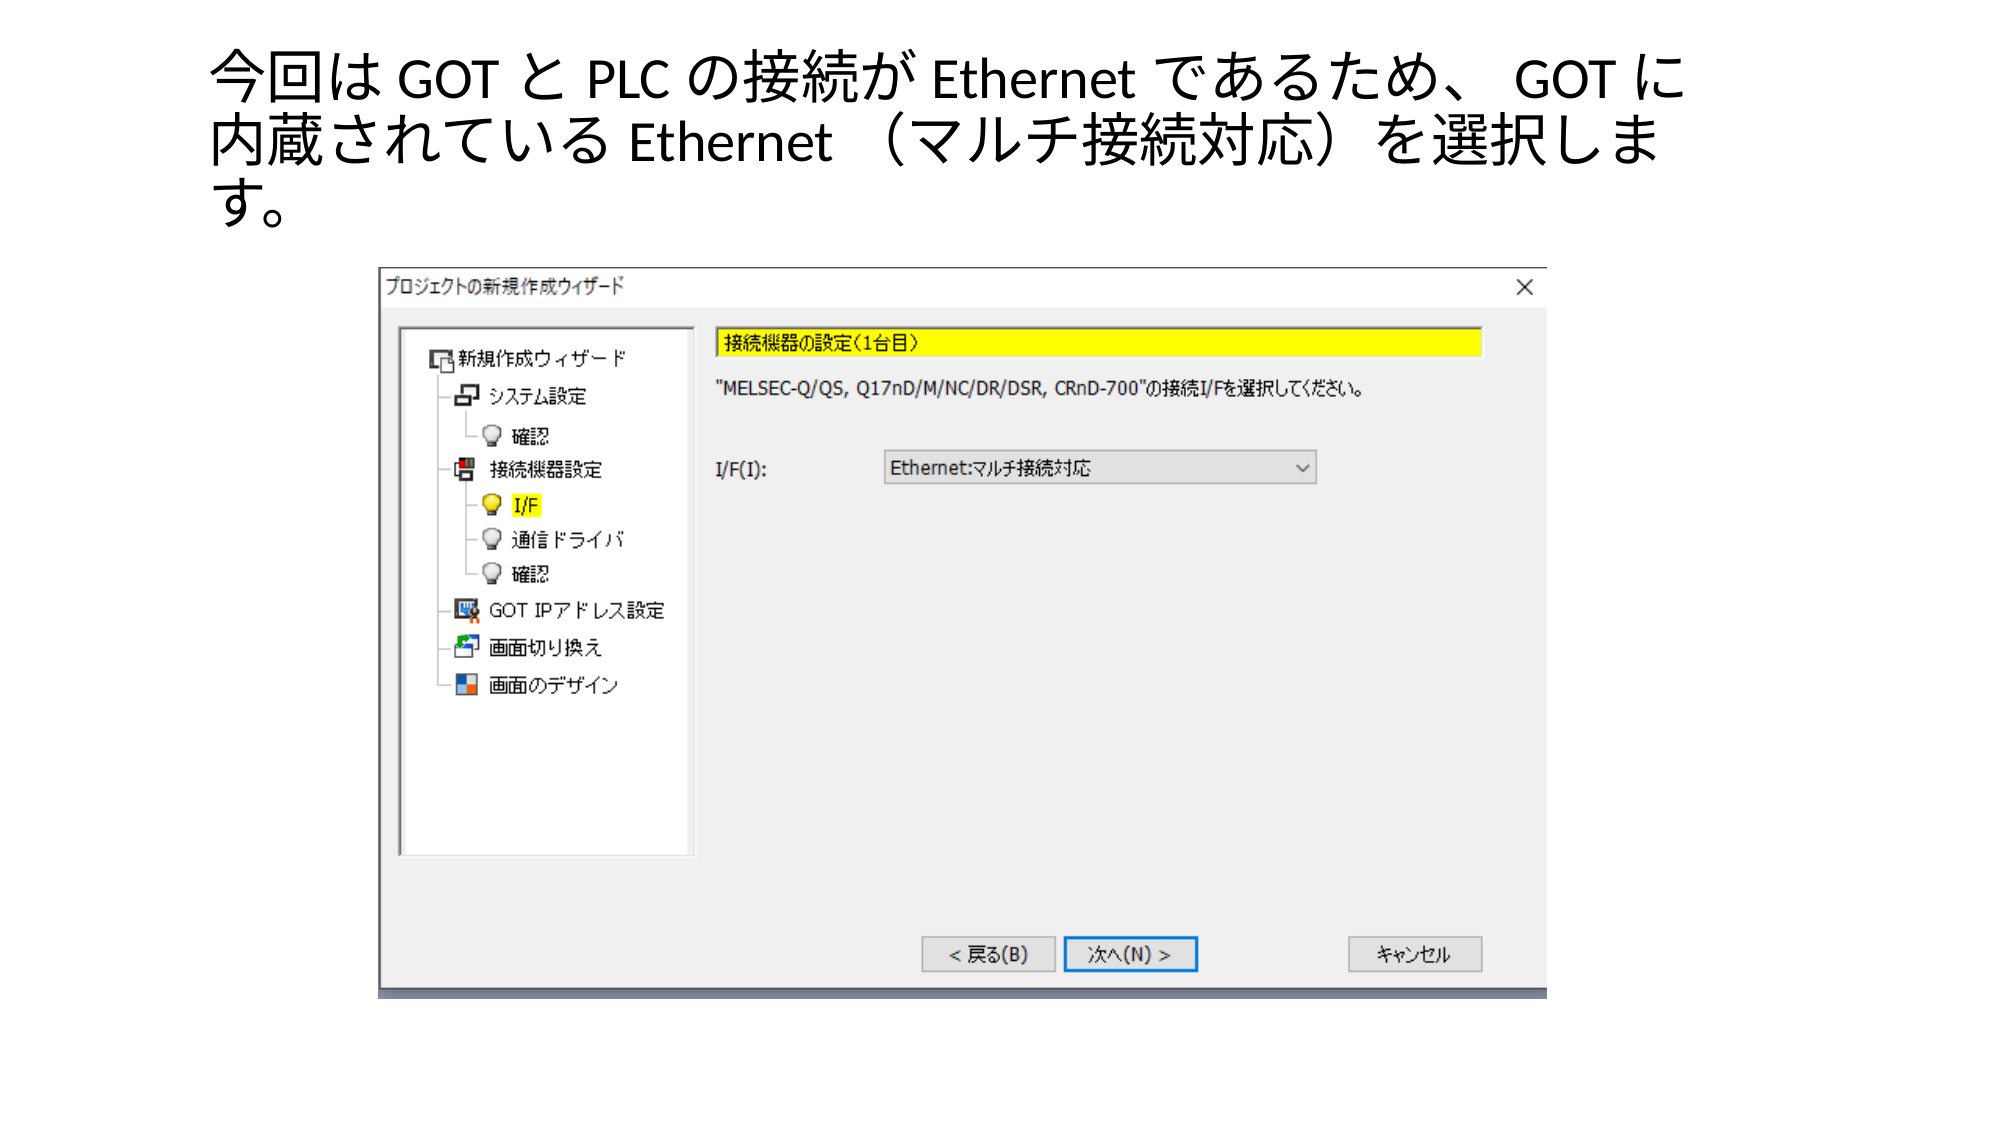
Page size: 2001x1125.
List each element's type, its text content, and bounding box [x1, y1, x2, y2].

picture [377, 267, 1547, 999]
list 今回はGOTとPLCの接続がEthernetであるため、GOTに内蔵されているEthernet（マルチ接続対応）を選択します。 [193, 41, 1732, 213]
